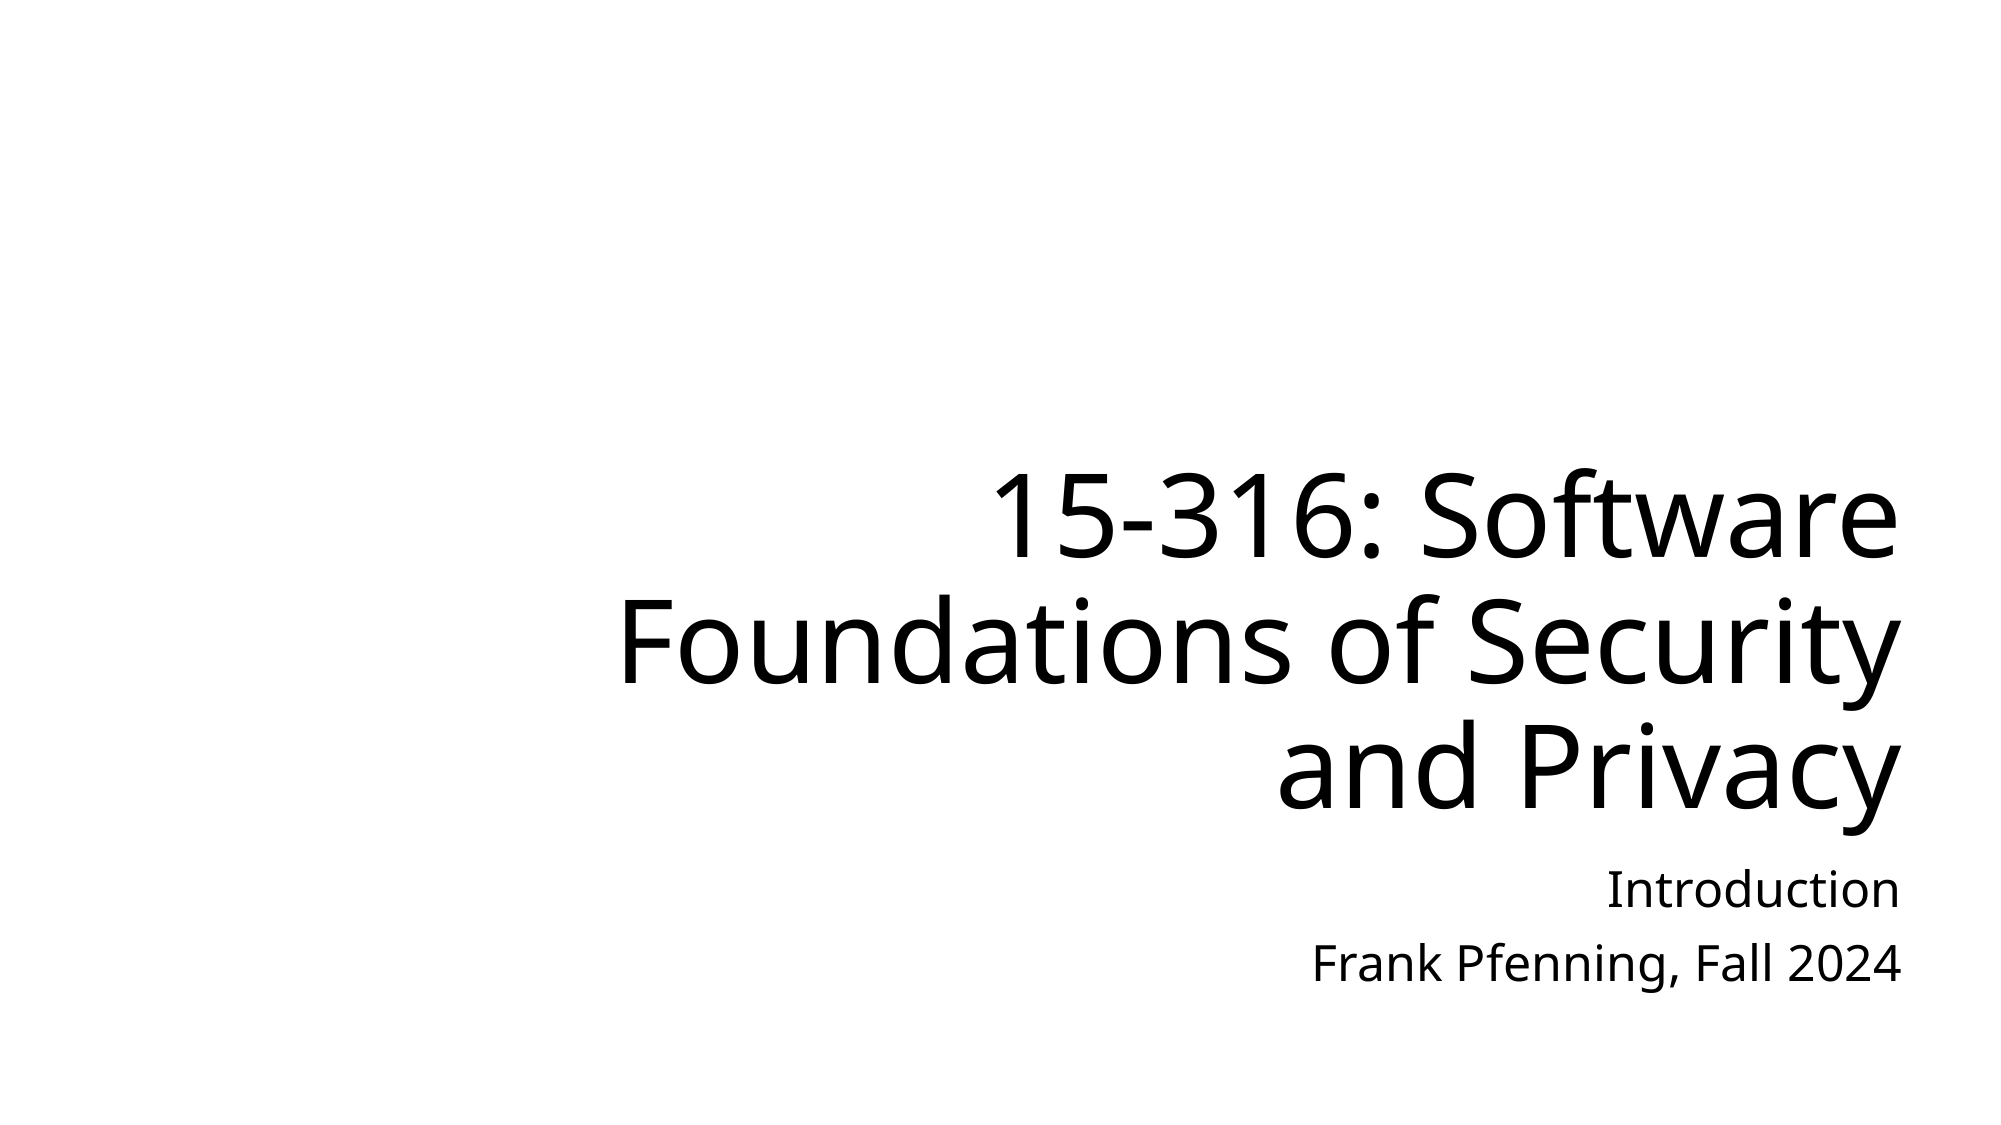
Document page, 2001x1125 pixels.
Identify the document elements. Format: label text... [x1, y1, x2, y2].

subtitle Introduction Frank Pfenning, Fall 2024 [835, 856, 1917, 1020]
title 15-316: Software Foundations of Security and Privacy [505, 450, 1917, 842]
